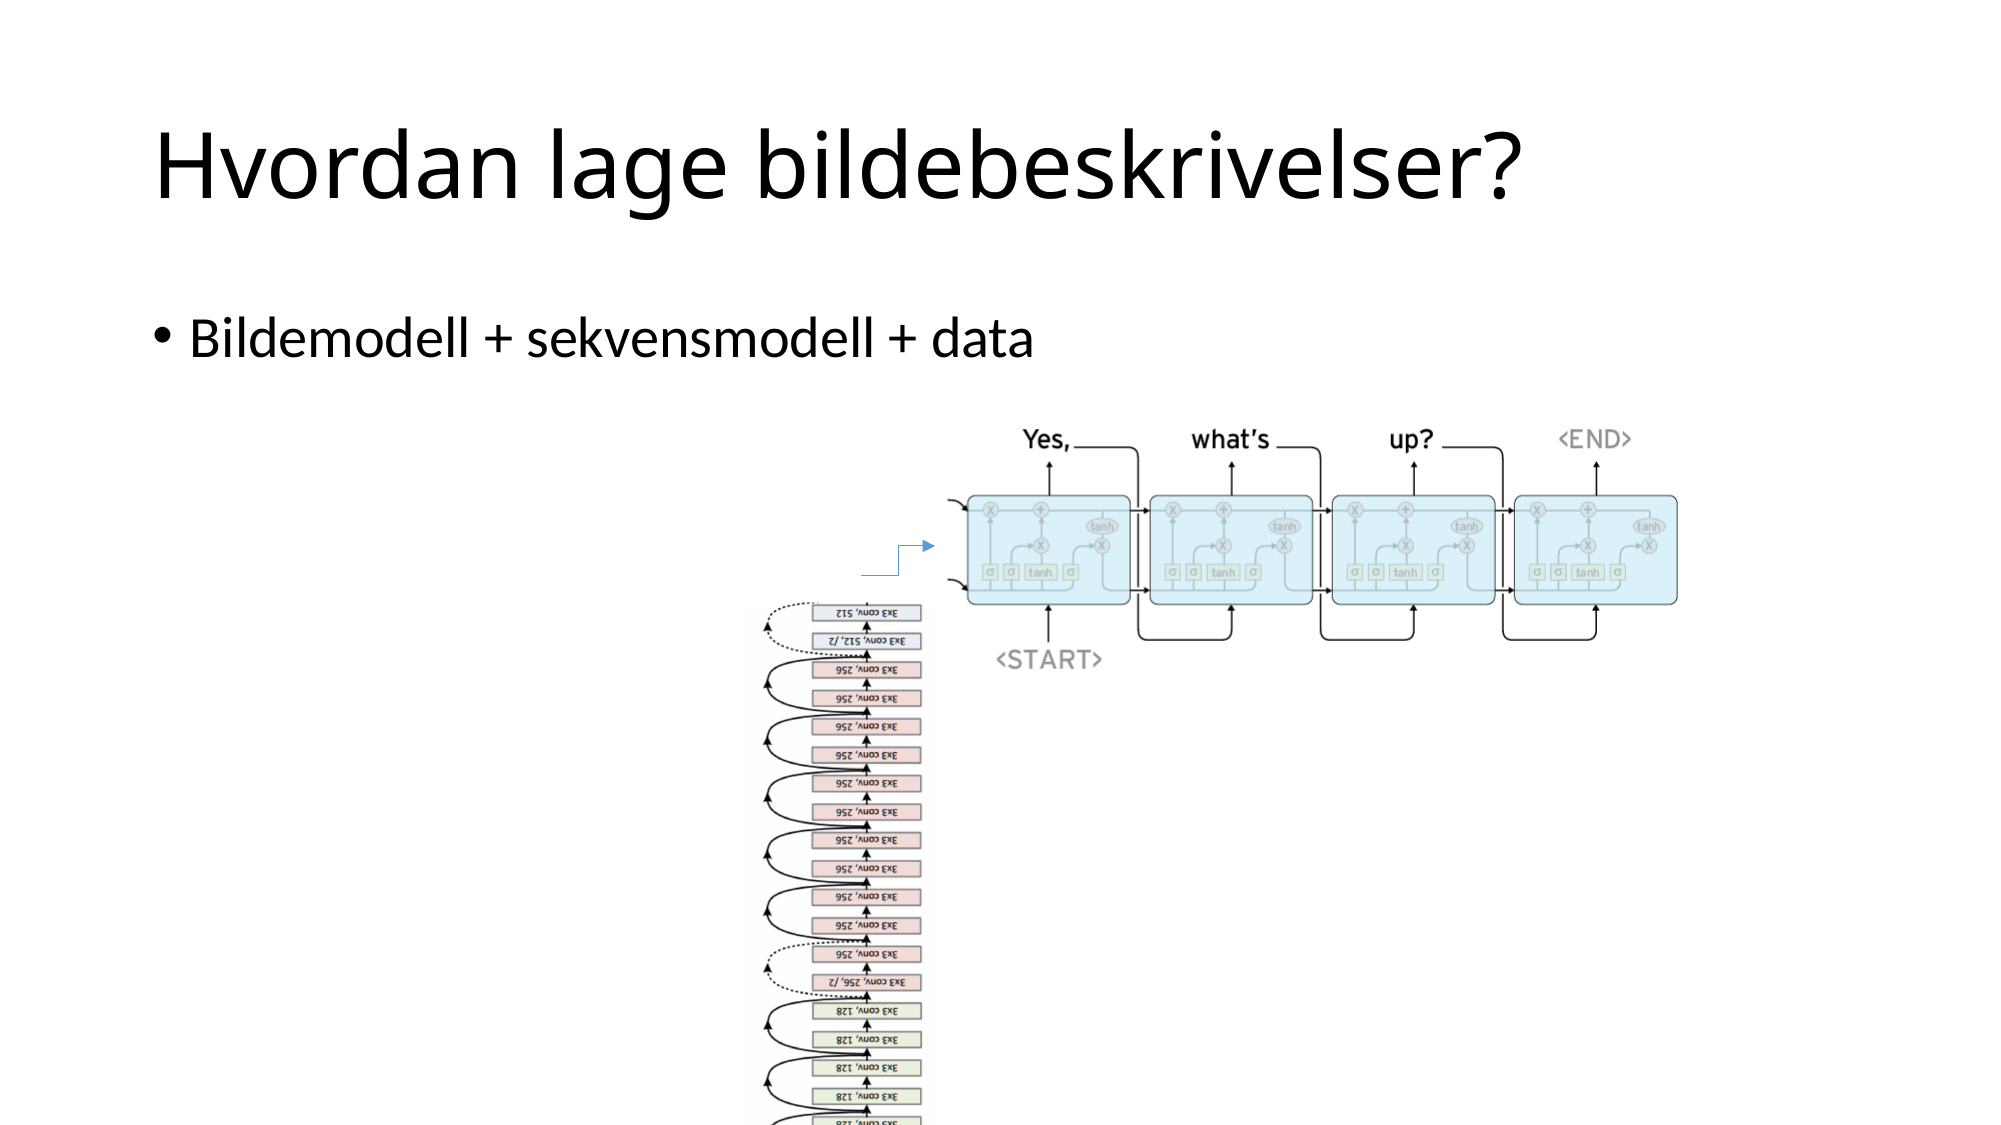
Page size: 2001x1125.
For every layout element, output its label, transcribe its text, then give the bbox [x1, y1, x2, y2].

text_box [860, 545, 936, 576]
list Bildemodell + sekvensmodell + data [137, 299, 1863, 396]
picture [947, 410, 2000, 712]
title Hvordan lage bildebeskrivelser? [137, 59, 1863, 278]
picture [740, 602, 936, 1125]
